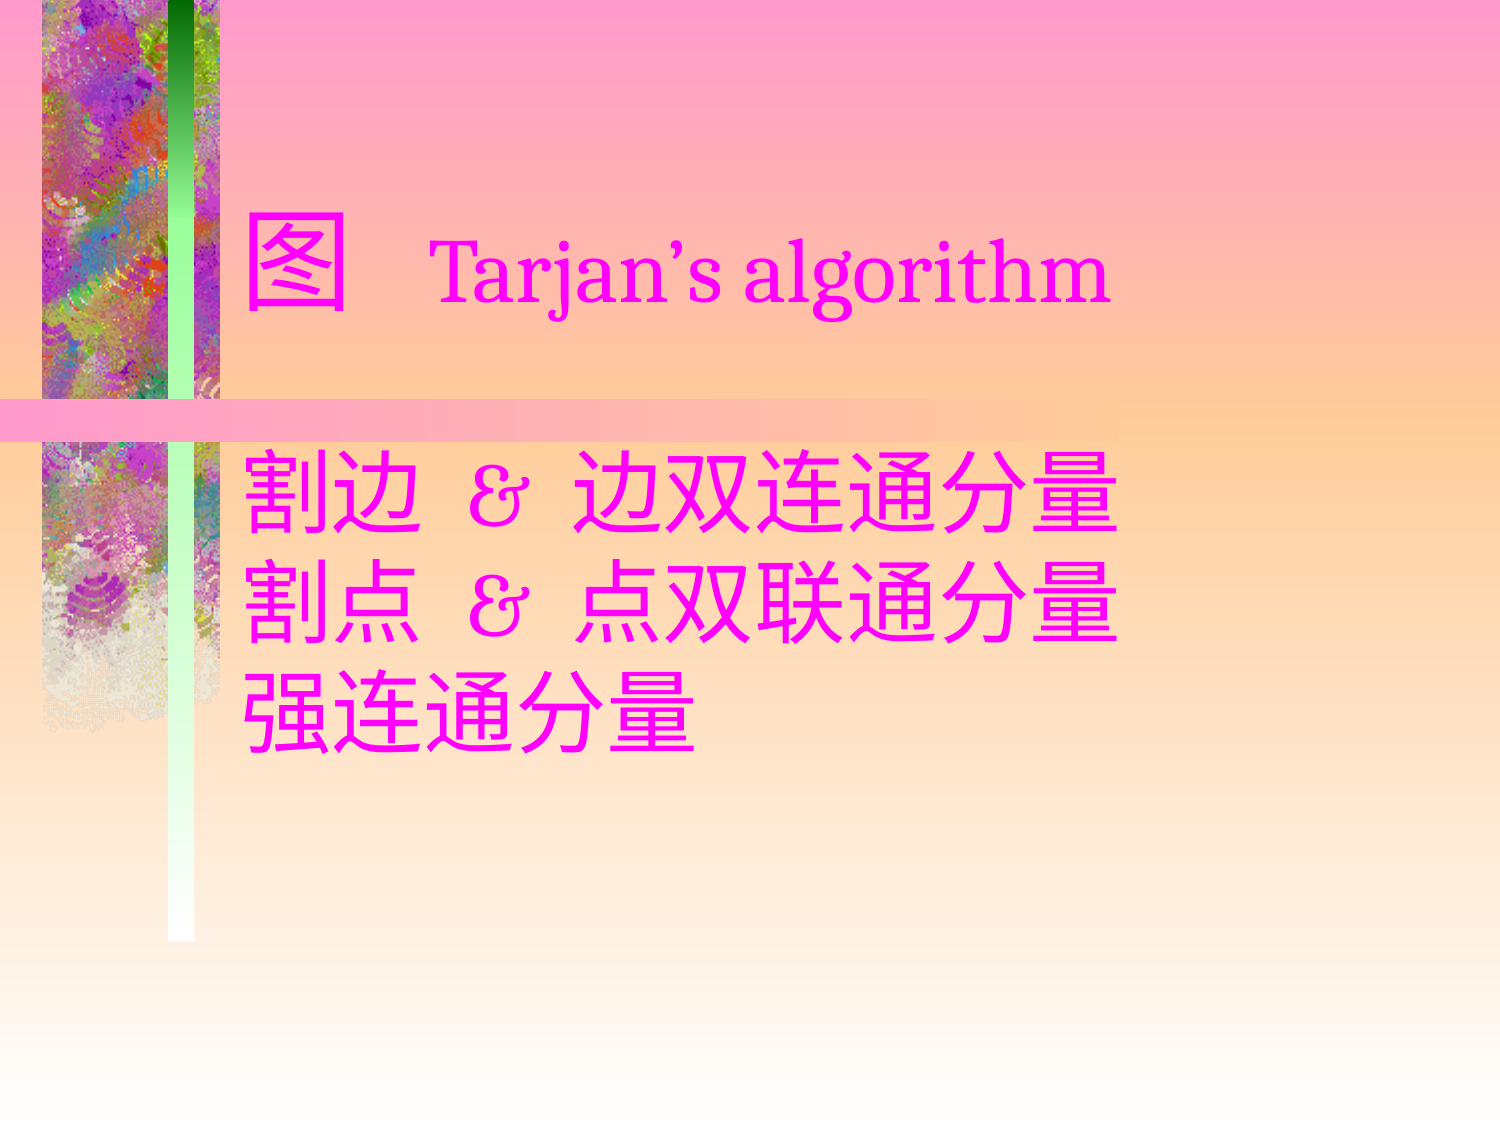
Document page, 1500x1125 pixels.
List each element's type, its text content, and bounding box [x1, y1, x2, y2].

title 图 Tarjan’s algorithm 割边 & 边双连通分量 割点 & 点双联通分量 强连通分量 [225, 180, 1500, 775]
picture [42, 442, 169, 821]
picture [194, 0, 220, 400]
picture [42, 0, 169, 400]
table_cell 1 [70, 400, 75, 442]
picture [194, 442, 220, 821]
